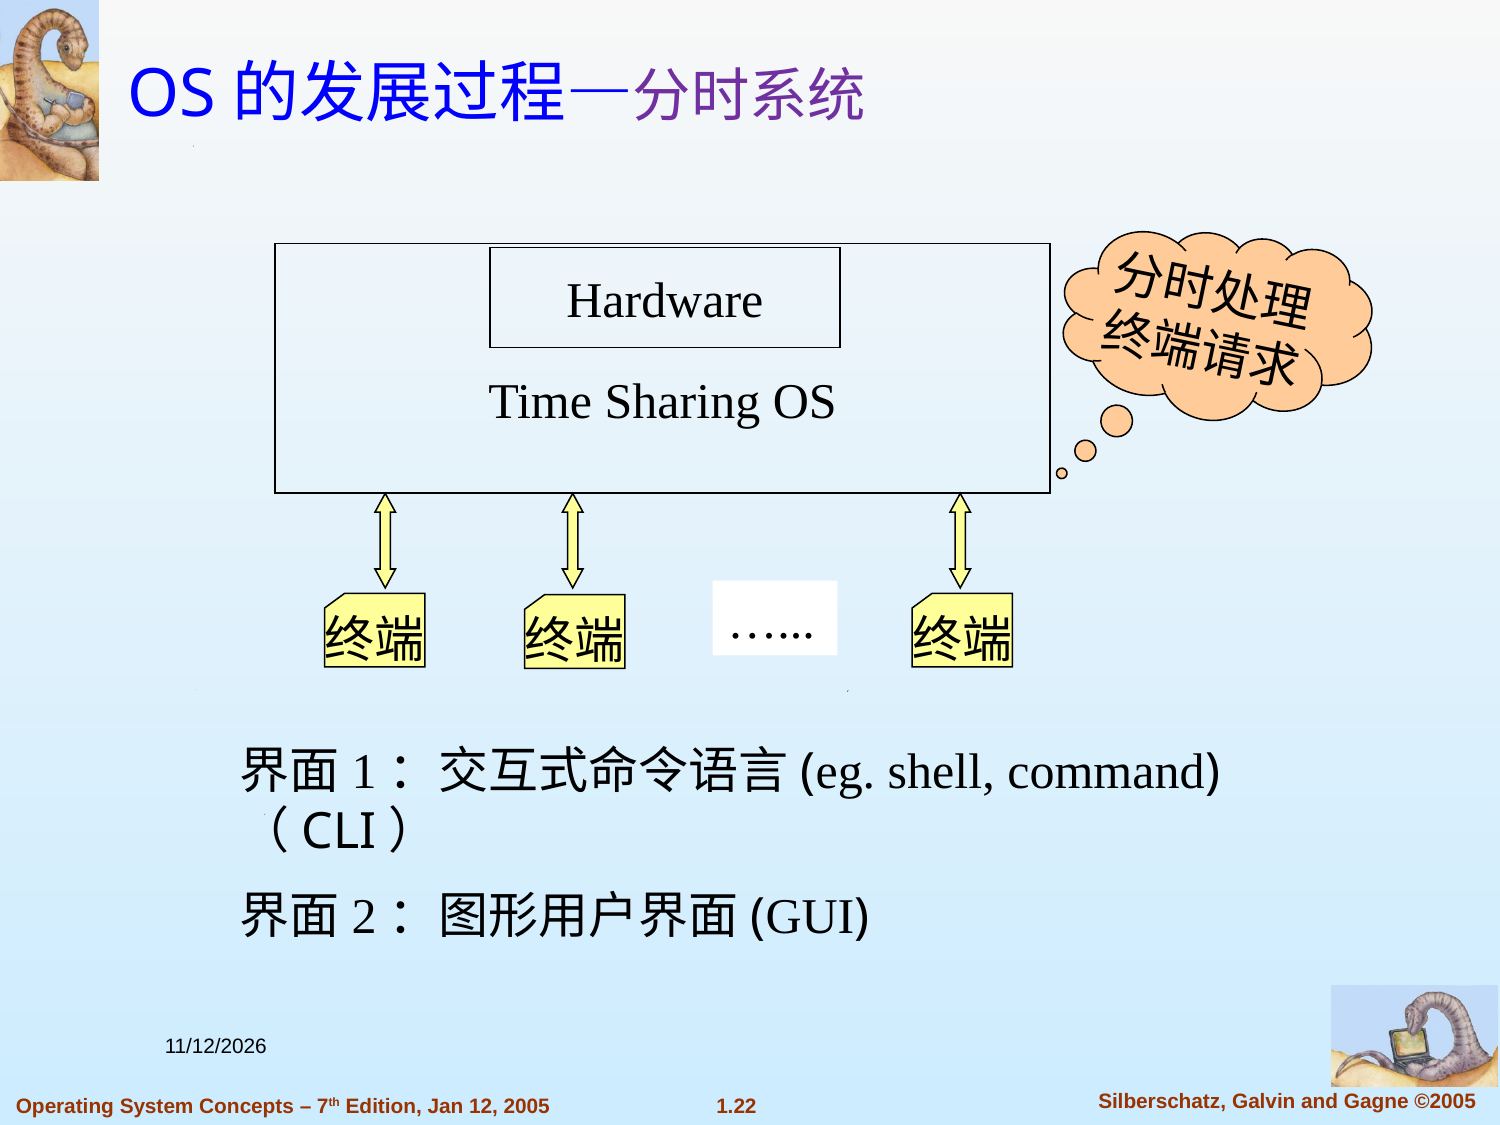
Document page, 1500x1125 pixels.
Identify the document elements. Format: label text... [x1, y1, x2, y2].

picture [0, 0, 99, 181]
text_box …... [712, 580, 838, 656]
title OS的发展过程—分时系统 [112, 37, 1438, 138]
text_box 分时处理 终端请求 [1063, 231, 1372, 421]
text_box 分时处理 终端请求 [1074, 440, 1096, 462]
text_box Time Sharing OS [275, 243, 1050, 494]
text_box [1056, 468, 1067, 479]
text_box 界面1：交互式命令语言(eg. shell, command)（CLI） 界面2：图形用户界面(GUI) [224, 730, 1438, 951]
text_box 终端 [324, 593, 425, 667]
text_box 终端 [912, 593, 1013, 667]
text_box [949, 493, 971, 588]
picture [1331, 985, 1498, 1087]
text_box 终端 [524, 594, 625, 669]
text_box Hardware [490, 247, 841, 348]
text_box [562, 493, 583, 588]
text_box 2021/9/9 [150, 1025, 475, 1101]
text_box [374, 493, 396, 588]
text_box 分时处理 终端请求 [1100, 405, 1133, 437]
